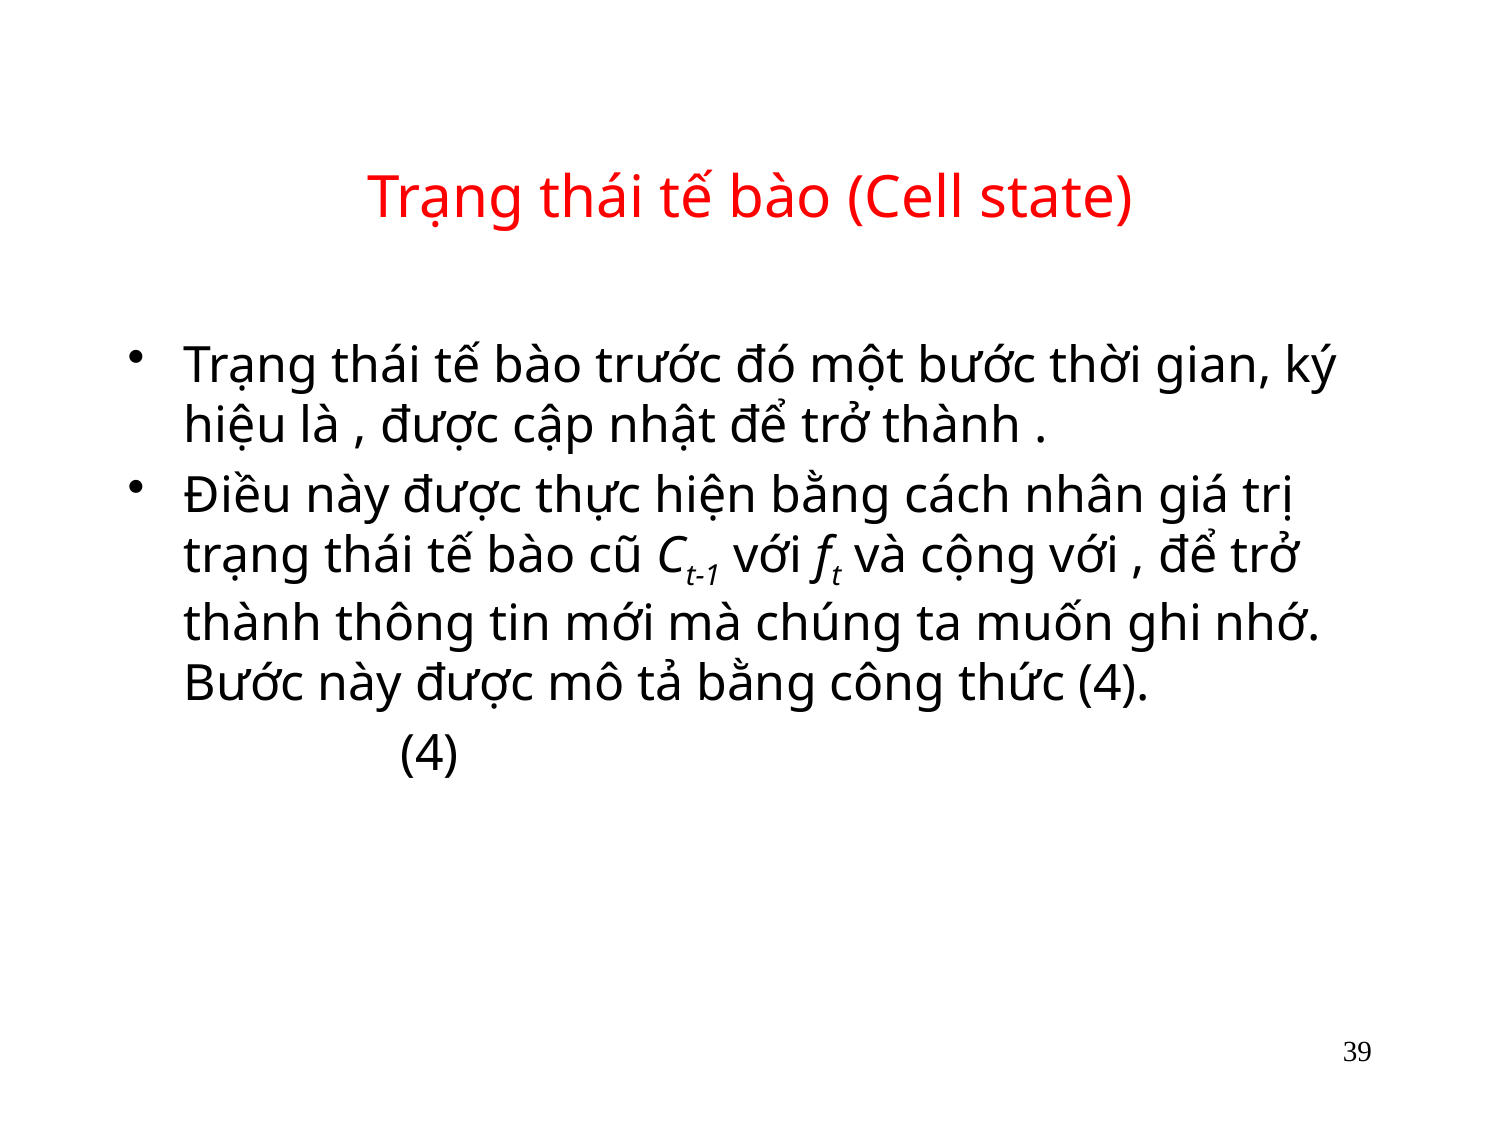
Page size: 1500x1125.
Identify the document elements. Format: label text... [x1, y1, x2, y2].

title Trạng thái tế bào (Cell state) [112, 99, 1388, 288]
slide_number 39 [1074, 1025, 1388, 1100]
